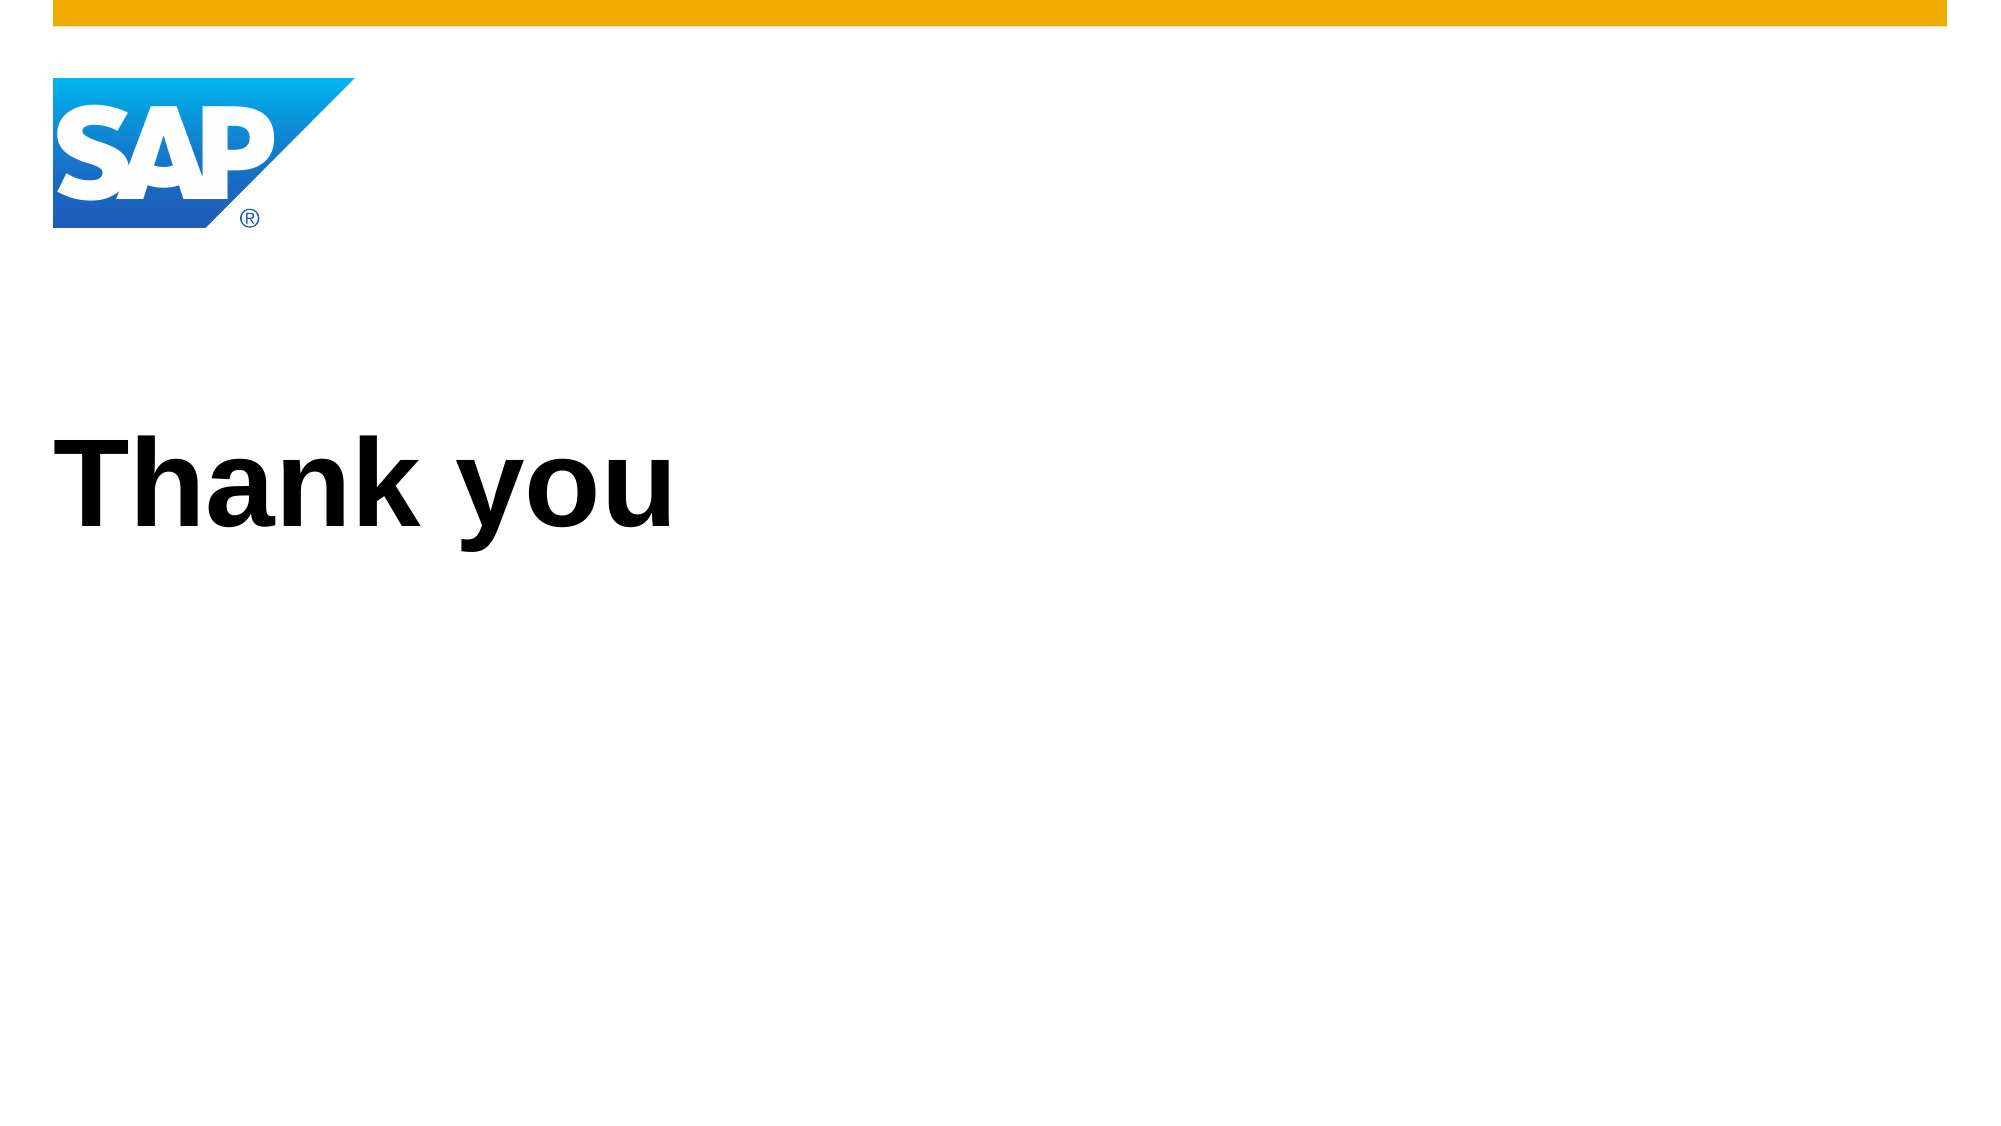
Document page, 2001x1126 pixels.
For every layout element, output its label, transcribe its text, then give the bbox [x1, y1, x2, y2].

picture [53, 80, 355, 228]
title Thank you [53, 401, 1235, 553]
